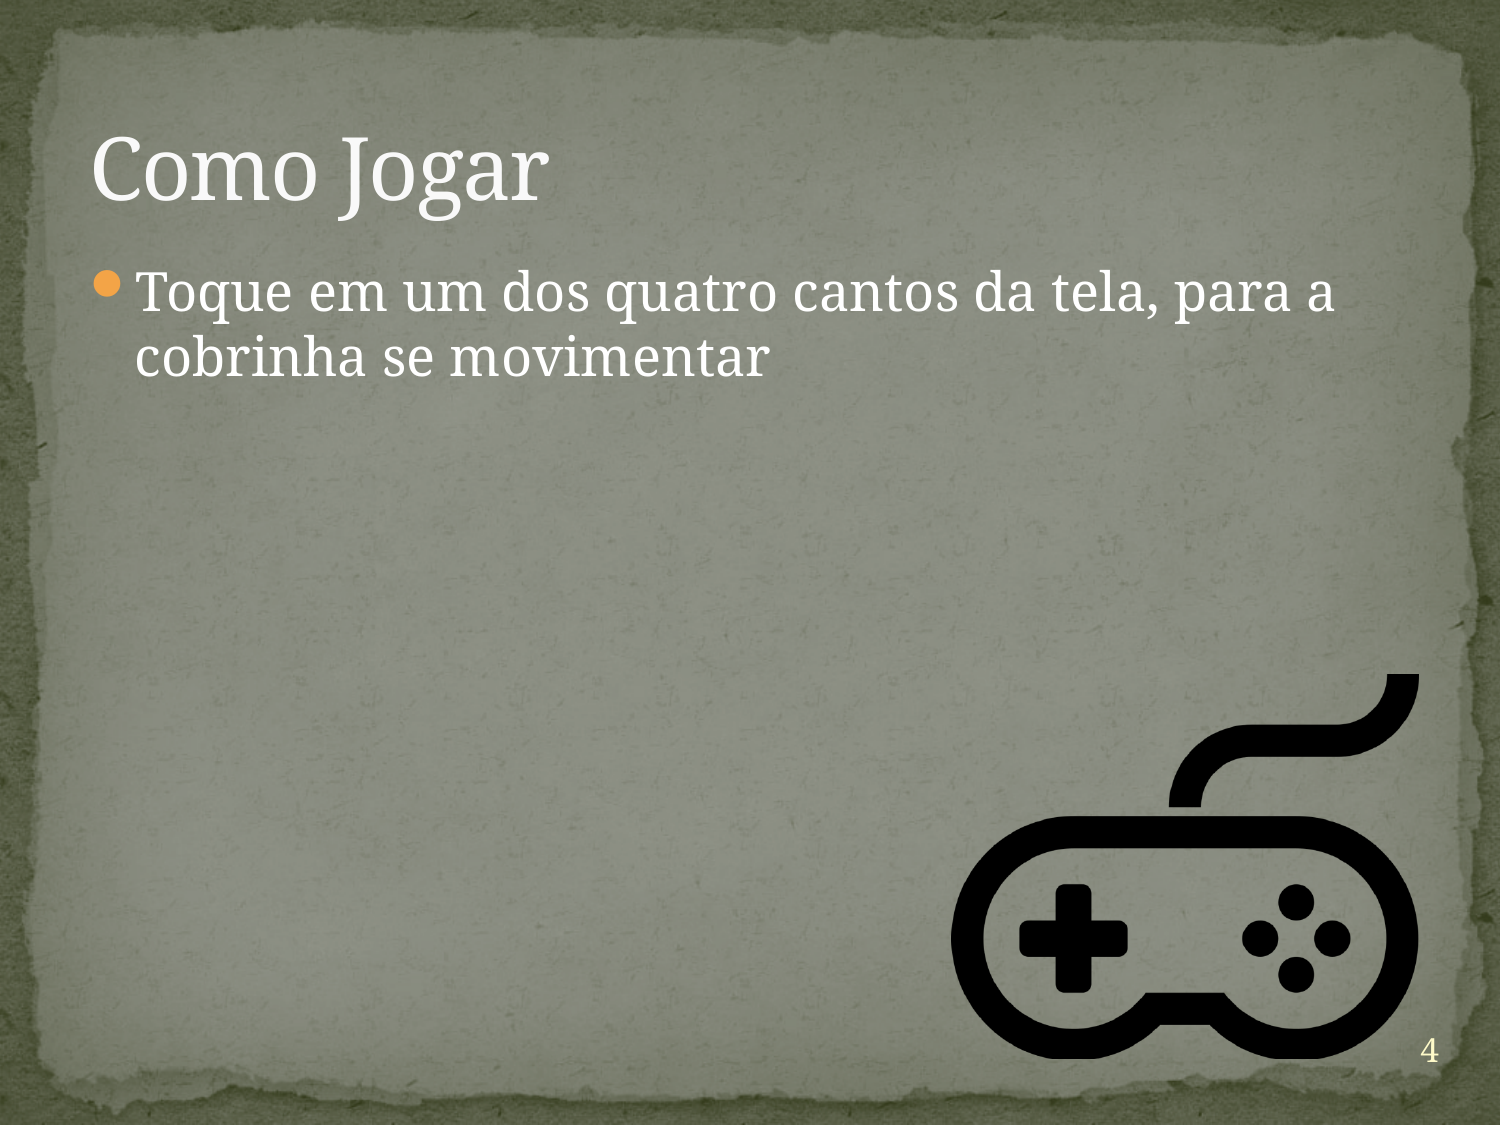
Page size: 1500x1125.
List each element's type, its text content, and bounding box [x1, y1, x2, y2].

slide_number 4 [1379, 1014, 1480, 1089]
title Como Jogar [74, 24, 1425, 225]
list Toque em um dos quatro cantos da tela, para a cobrinha se movimentar [75, 249, 1425, 1000]
picture [951, 674, 1419, 1059]
